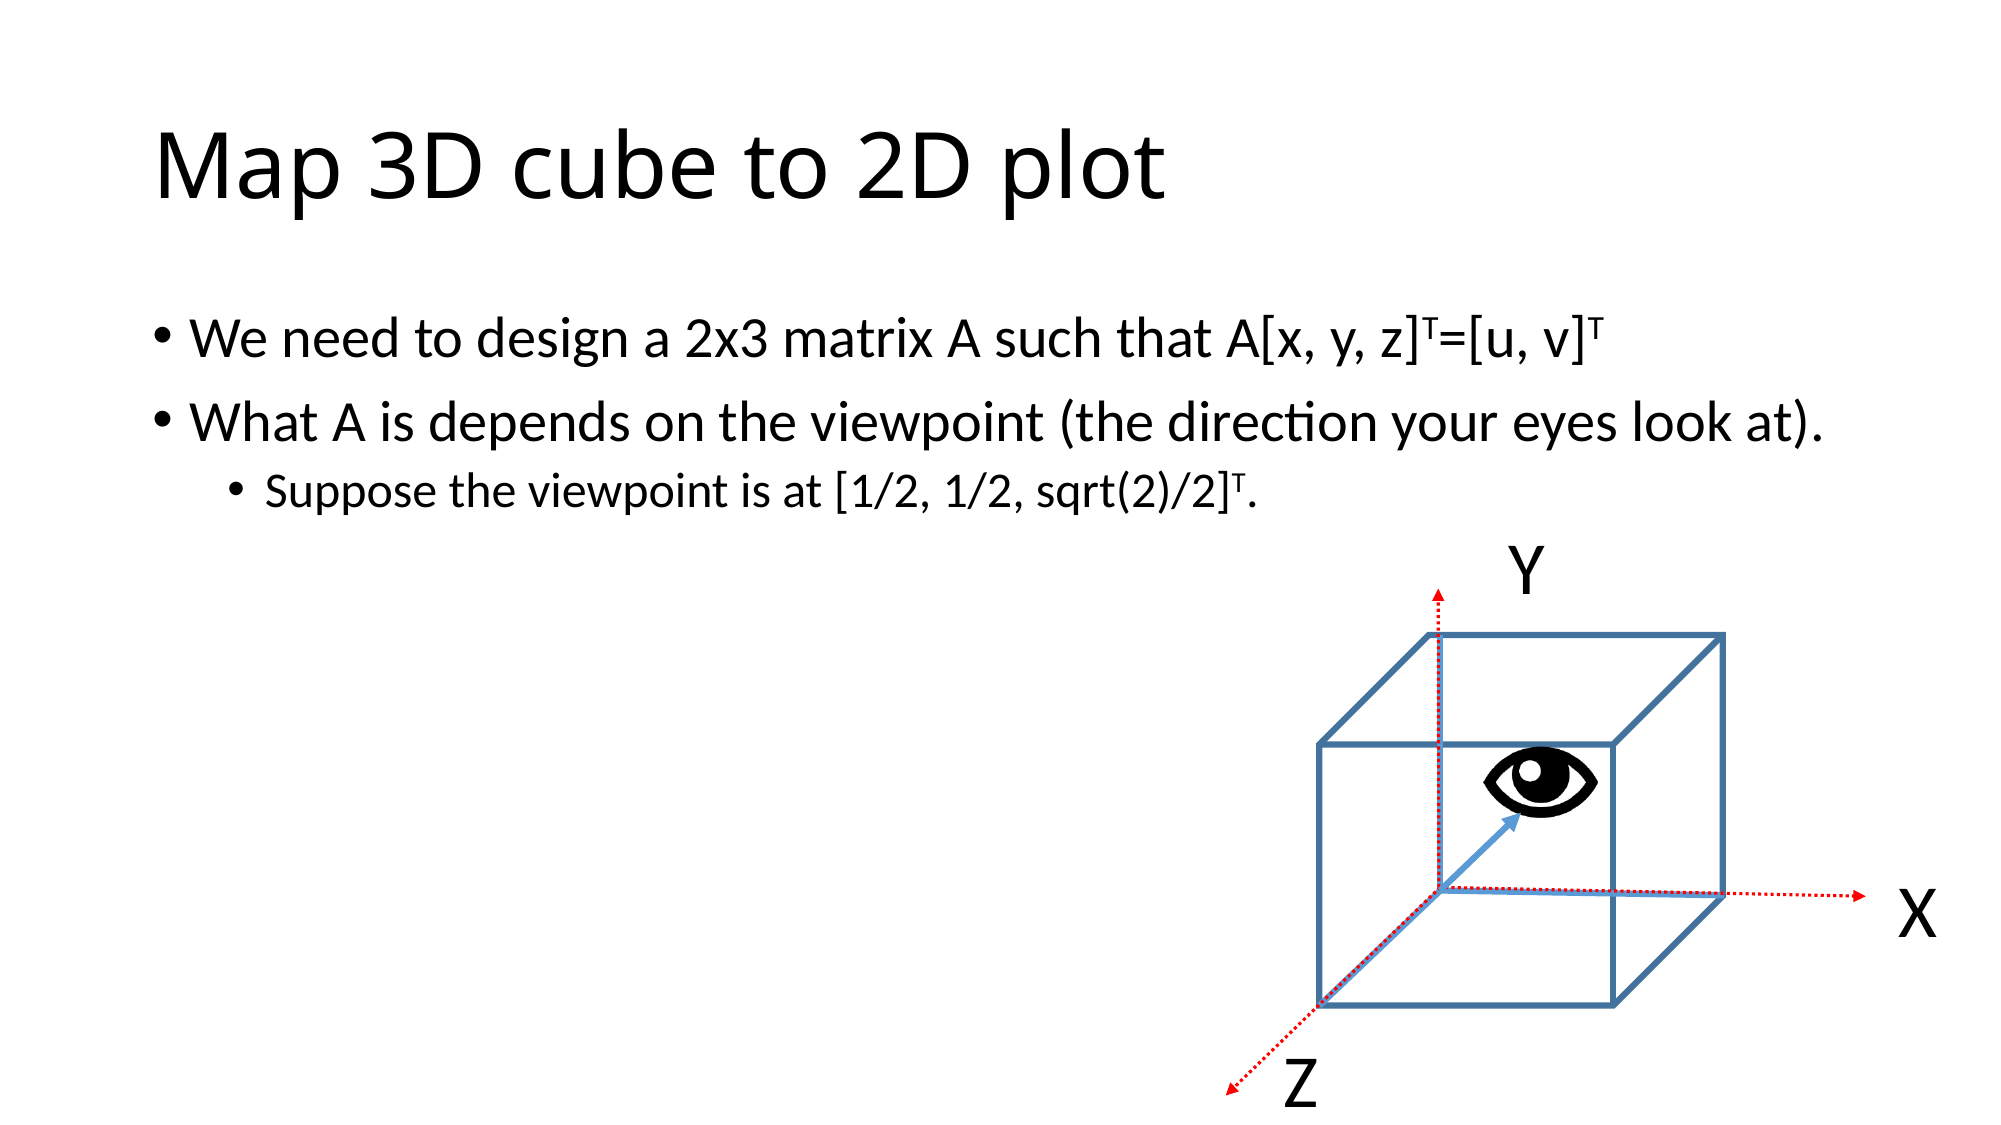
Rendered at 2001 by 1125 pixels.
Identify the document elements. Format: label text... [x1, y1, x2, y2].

title Map 3D cube to 2D plot [137, 59, 1863, 278]
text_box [1440, 812, 1521, 891]
list We need to design a 2x3 matrix A such that A[x, y, z]T=[u, v]T What A is depends on the viewpoint (the direction your eyes look at). Suppose the viewpoint is at [1/2, 1/2, sqrt(2)/2]T. [137, 299, 1863, 1014]
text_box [1225, 512, 1953, 1125]
picture [1483, 725, 1598, 840]
